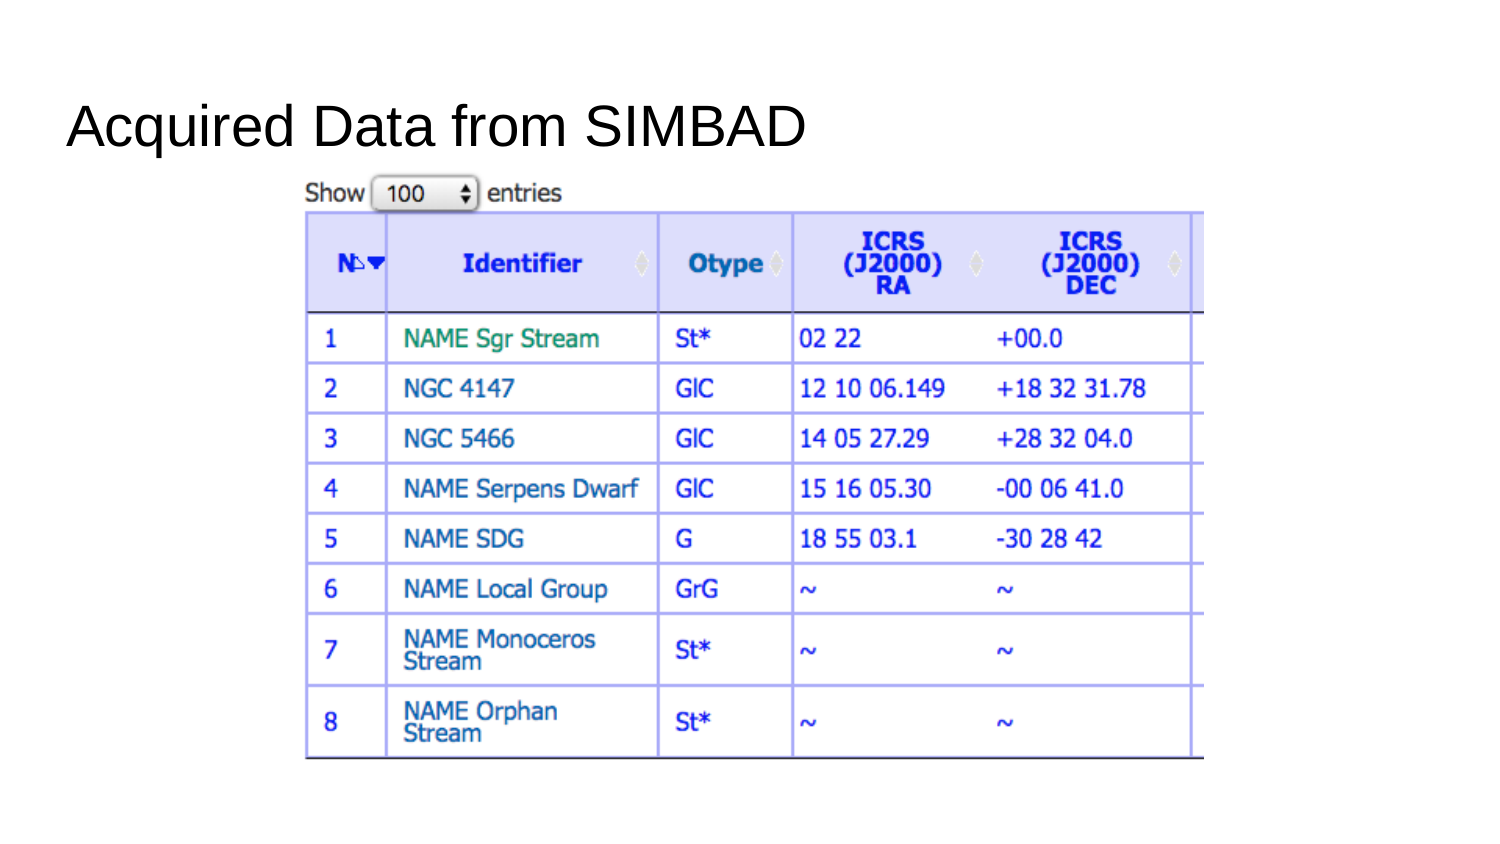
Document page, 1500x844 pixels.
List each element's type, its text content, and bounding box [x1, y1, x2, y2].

picture [295, 166, 1205, 775]
title Acquired Data from SIMBAD [51, 72, 1449, 167]
